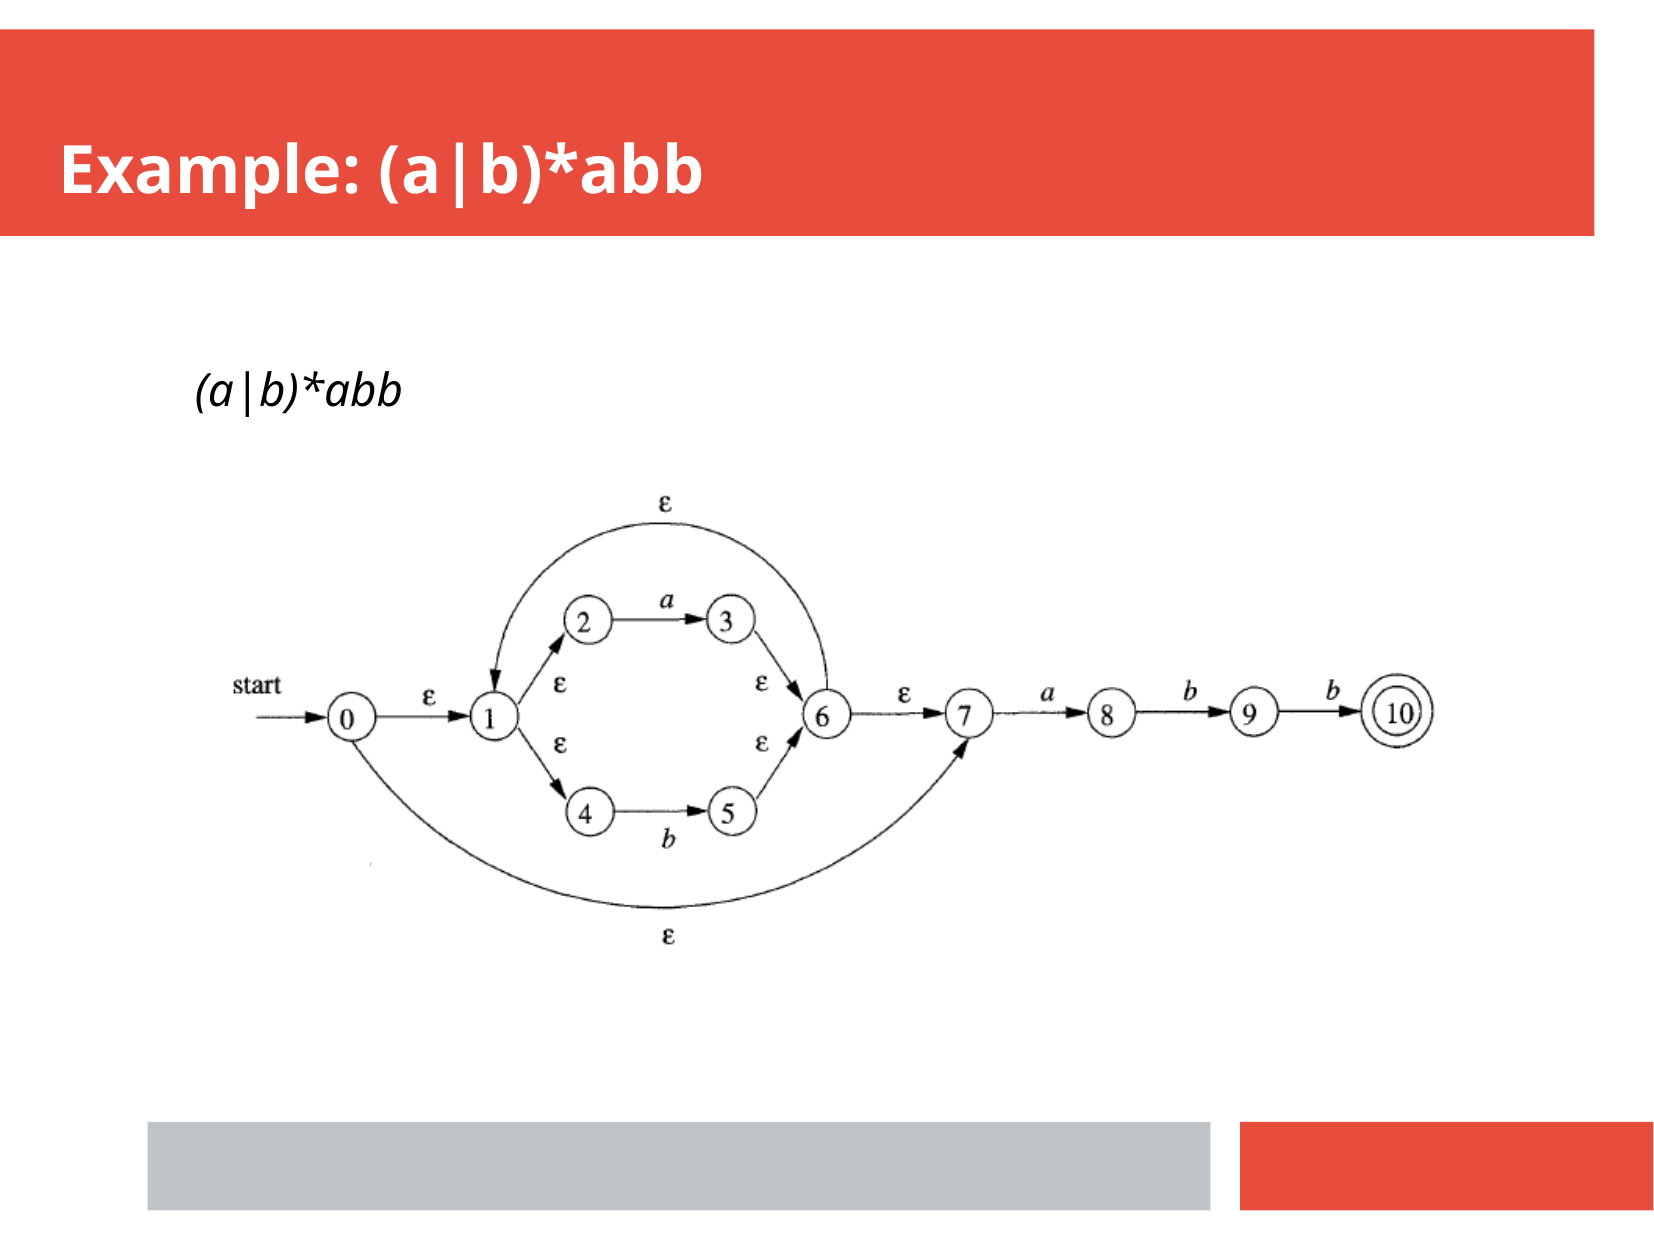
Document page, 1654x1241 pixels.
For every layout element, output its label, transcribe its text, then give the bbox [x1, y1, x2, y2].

text_box Example: (a|b)*abb [58, 58, 1595, 207]
text_box (a|b)*abb [179, 353, 480, 424]
picture [123, 479, 1456, 954]
